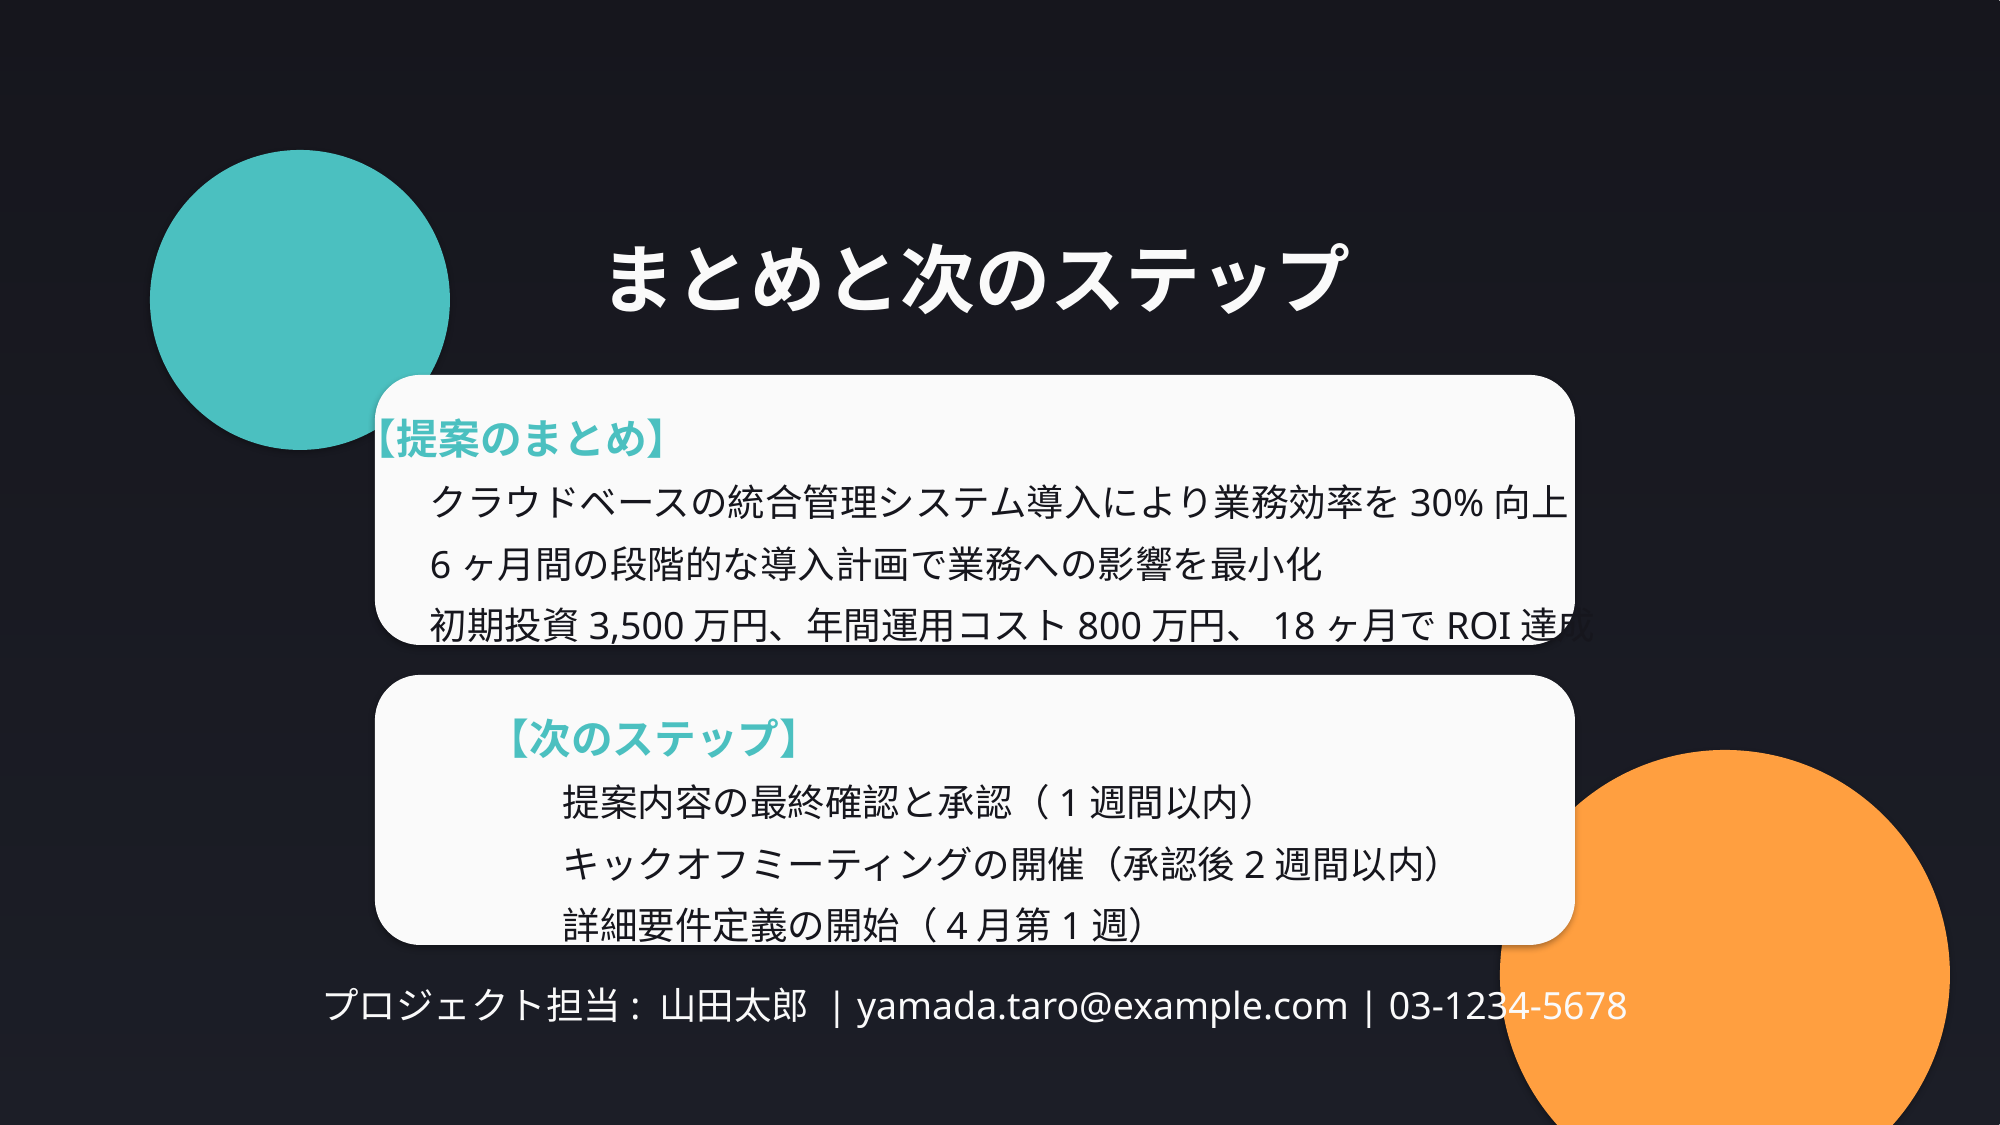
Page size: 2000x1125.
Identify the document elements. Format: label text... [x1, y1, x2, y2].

text_box 【提案のまとめ】 クラウドベースの統合管理システム導入により業務効率を30%向上 6ヶ月間の段階的な導入計画で業務への影響を最小化 初期投資3,500万円、年間運用コスト800万円、18ヶ月でROI達成 [339, 404, 1611, 655]
text_box [1499, 749, 1951, 1125]
text_box プロジェクト担当: 山田太郎 | yamada.taro@example.com | 03-1234-5678 [306, 974, 1644, 1035]
text_box [374, 674, 1576, 946]
text_box [377, 374, 1573, 404]
text_box [0, 0, 2000, 1125]
text_box まとめと次のステップ [585, 224, 1365, 330]
text_box [149, 149, 451, 451]
text_box 【次のステップ】 提案内容の最終確認と承認（1週間以内） キックオフミーティングの開催（承認後2週間以内） 詳細要件定義の開始（4月第1週） [472, 705, 1478, 955]
